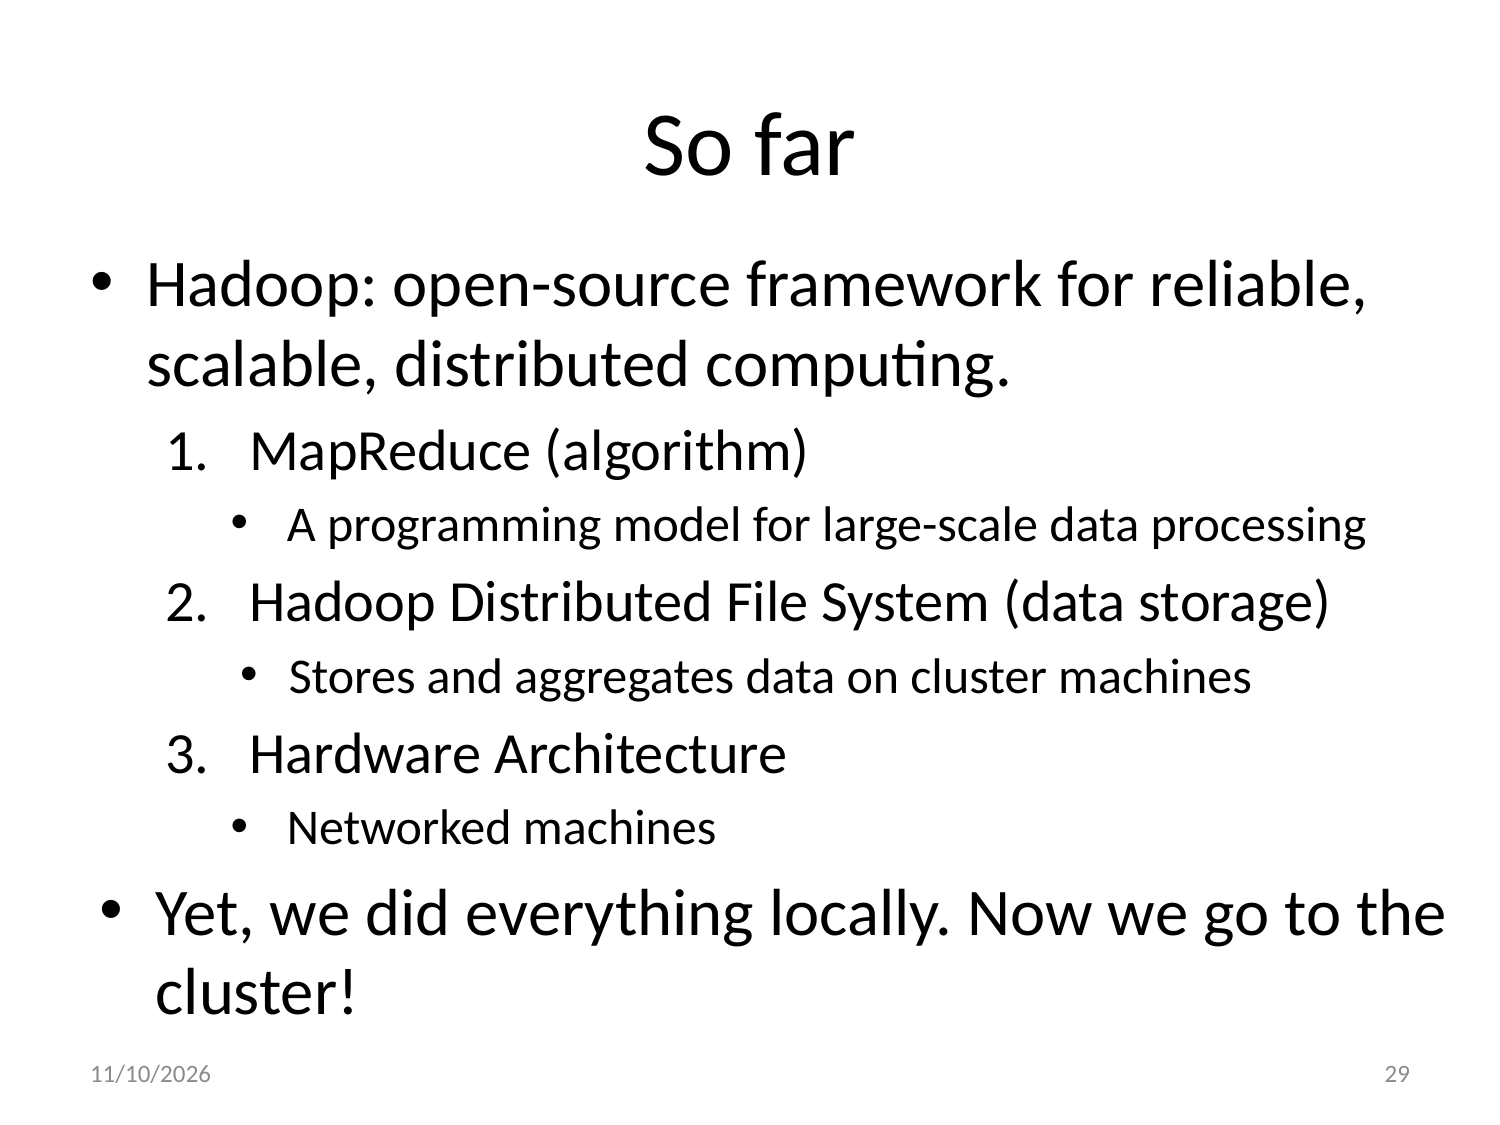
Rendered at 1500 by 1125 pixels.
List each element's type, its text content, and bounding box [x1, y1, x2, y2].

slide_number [75, 1042, 425, 1103]
title So far [75, 45, 1425, 232]
list Hadoop: open-source framework for reliable, scalable, distributed computing. MapReduce (algorithm) A programming model for large-scale data processing Hadoop Distributed File System (data storage) Stores and aggregates data on cluster machines Hardware Architecture Networked machines Yet, we did everything locally. Now we go to the cluster! [75, 232, 1500, 1043]
slide_number 29 [1074, 1042, 1425, 1103]
